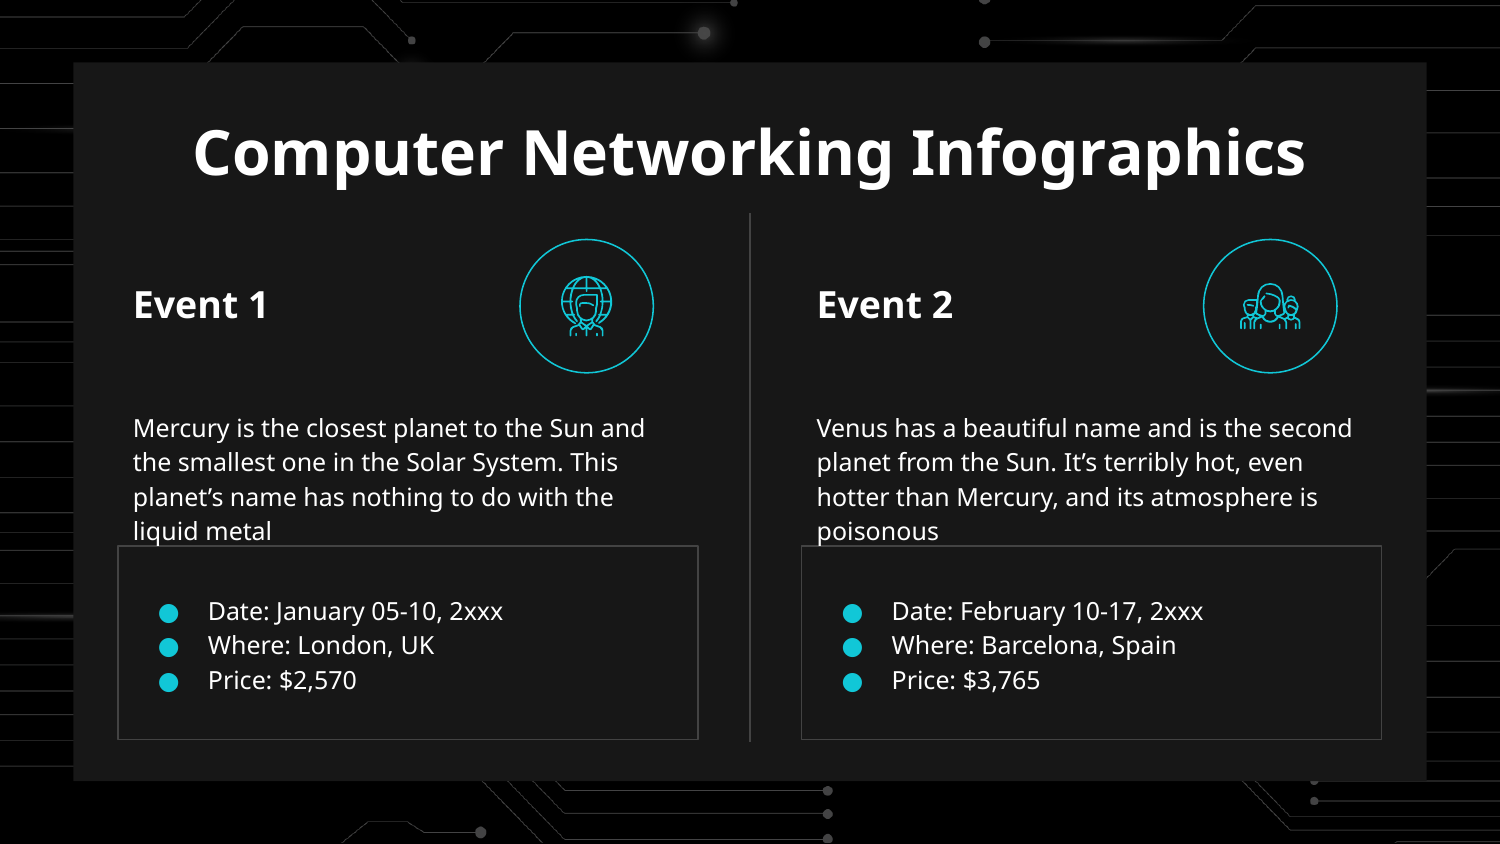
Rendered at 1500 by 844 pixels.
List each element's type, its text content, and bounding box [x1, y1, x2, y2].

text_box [801, 270, 1382, 740]
text_box [531, 239, 643, 269]
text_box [560, 275, 613, 337]
picture [0, 0, 1500, 843]
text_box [1239, 282, 1301, 330]
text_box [117, 270, 699, 740]
title Computer Networking Infographics [118, 98, 1382, 192]
text_box [1214, 239, 1326, 269]
